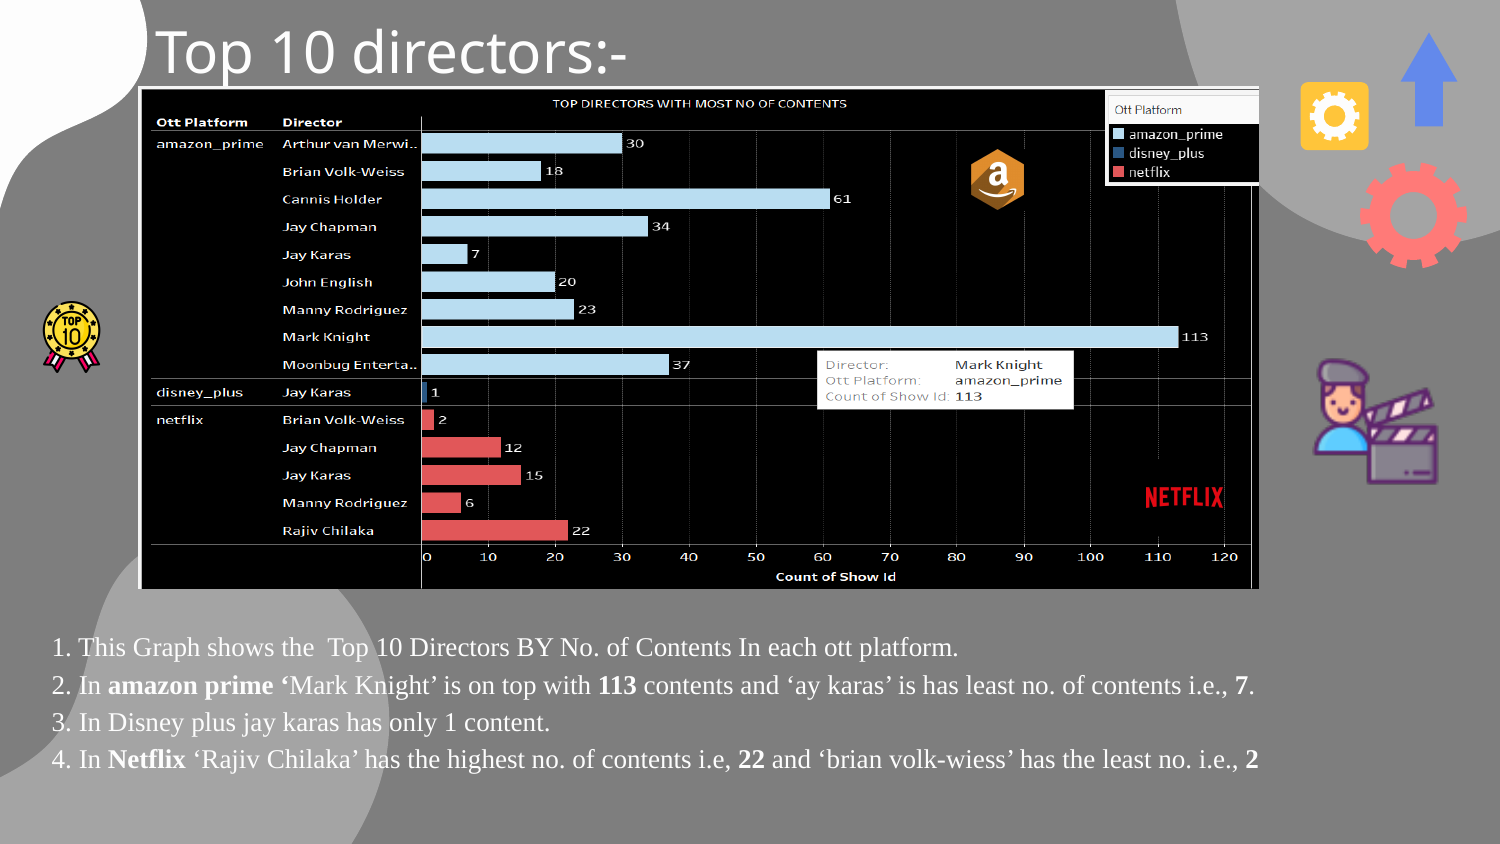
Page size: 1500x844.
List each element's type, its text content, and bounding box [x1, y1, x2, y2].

text_box 1. This Graph shows the Top 10 Directors BY No. of Contents In each ott platform. 2. In amazon prime ‘Mark Knight’ is on top with 113 contents and ‘ay karas’ is has least no. of contents i.e., 7. 3. In Disney plus jay karas has only 1 content. 4. In Netflix ‘Rajiv Chilaka’ has the highest no. of contents i.e, 22 and ‘brian volk-wiess’ has the least no. i.e., 2 [466, 615, 1464, 821]
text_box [0, 0, 462, 844]
picture [1309, 355, 1444, 489]
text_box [1024, 0, 1500, 346]
picture [138, 86, 1259, 589]
title Top 10 directors:- [466, 0, 1019, 85]
picture [35, 301, 108, 373]
